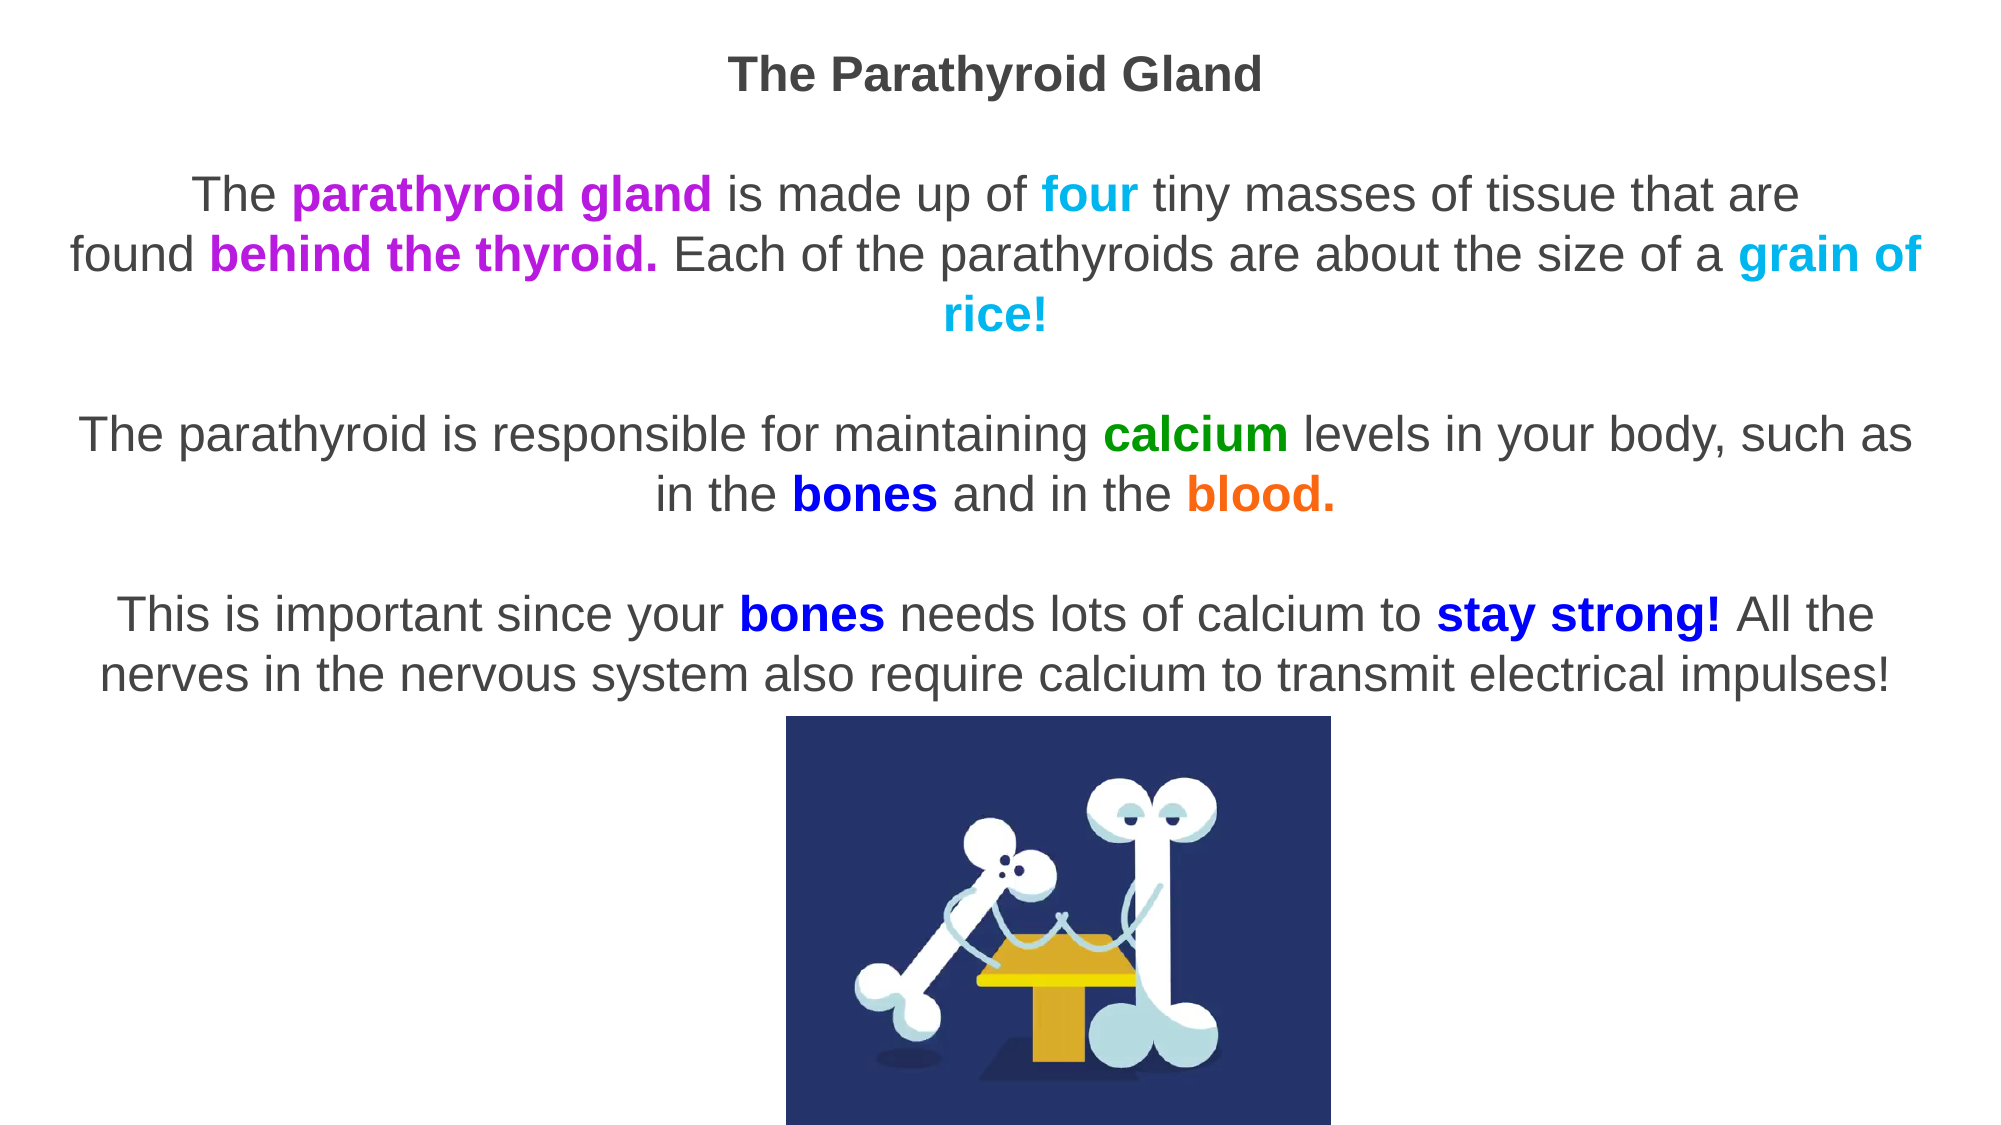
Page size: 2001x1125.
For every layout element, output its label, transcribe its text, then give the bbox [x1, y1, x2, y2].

text_box The Parathyroid Gland The parathyroid gland is made up of four tiny masses of tissue that are found behind the thyroid. Each of the parathyroids are about the size of a grain of rice! The parathyroid is responsible for maintaining calcium levels in your body, such as in the bones and in the blood. This is important since your bones needs lots of calcium to stay strong! All the nerves in the nervous system also require calcium to transmit electrical impulses! [45, 34, 1946, 710]
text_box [785, 716, 1332, 1125]
